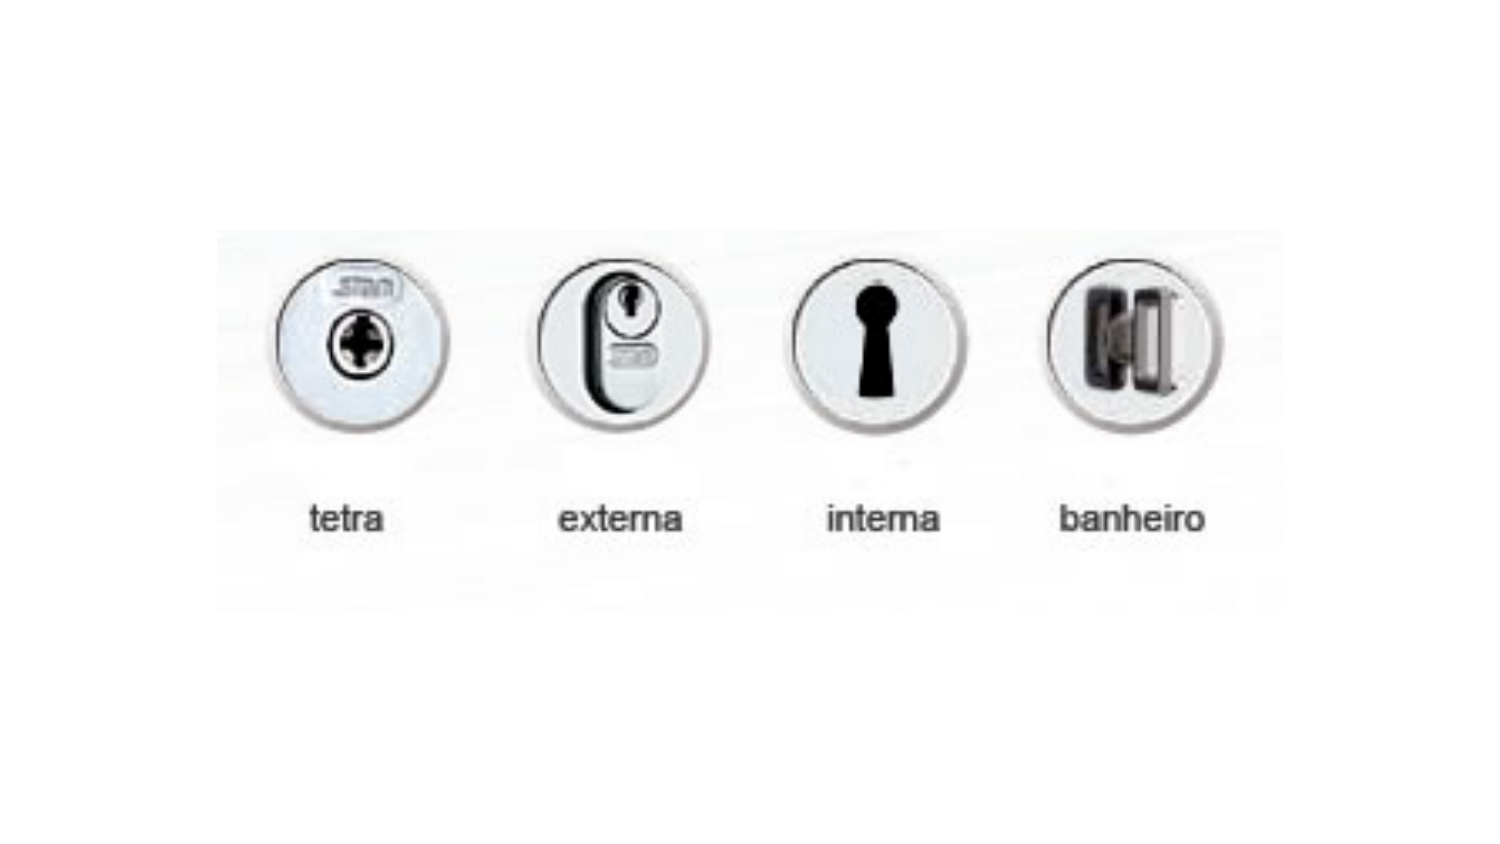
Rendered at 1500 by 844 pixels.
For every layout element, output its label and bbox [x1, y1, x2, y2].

picture [217, 230, 1283, 613]
